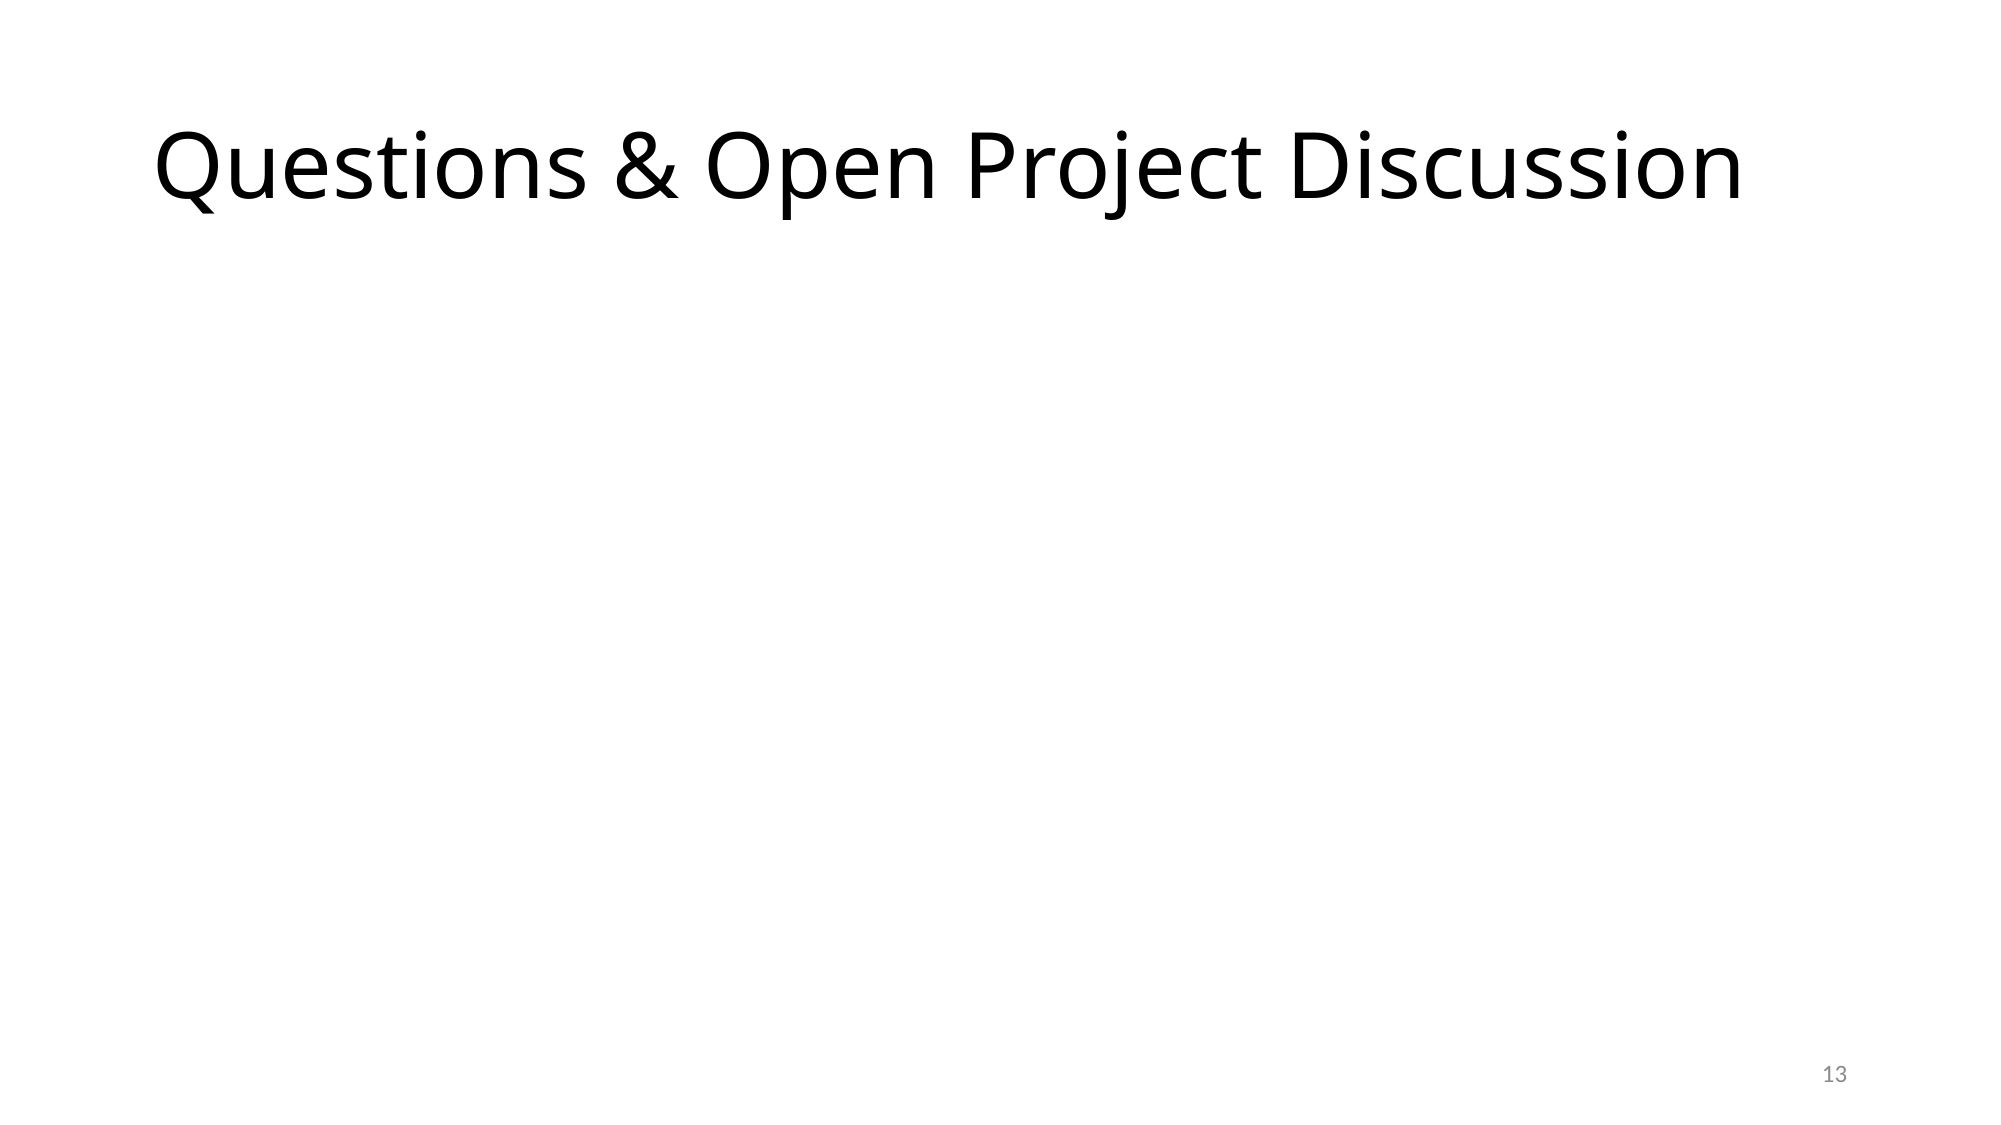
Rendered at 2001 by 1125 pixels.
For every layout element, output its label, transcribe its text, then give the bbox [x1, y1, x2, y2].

slide_number 13 [1412, 1042, 1863, 1103]
title Questions & Open Project Discussion [137, 59, 1863, 278]
